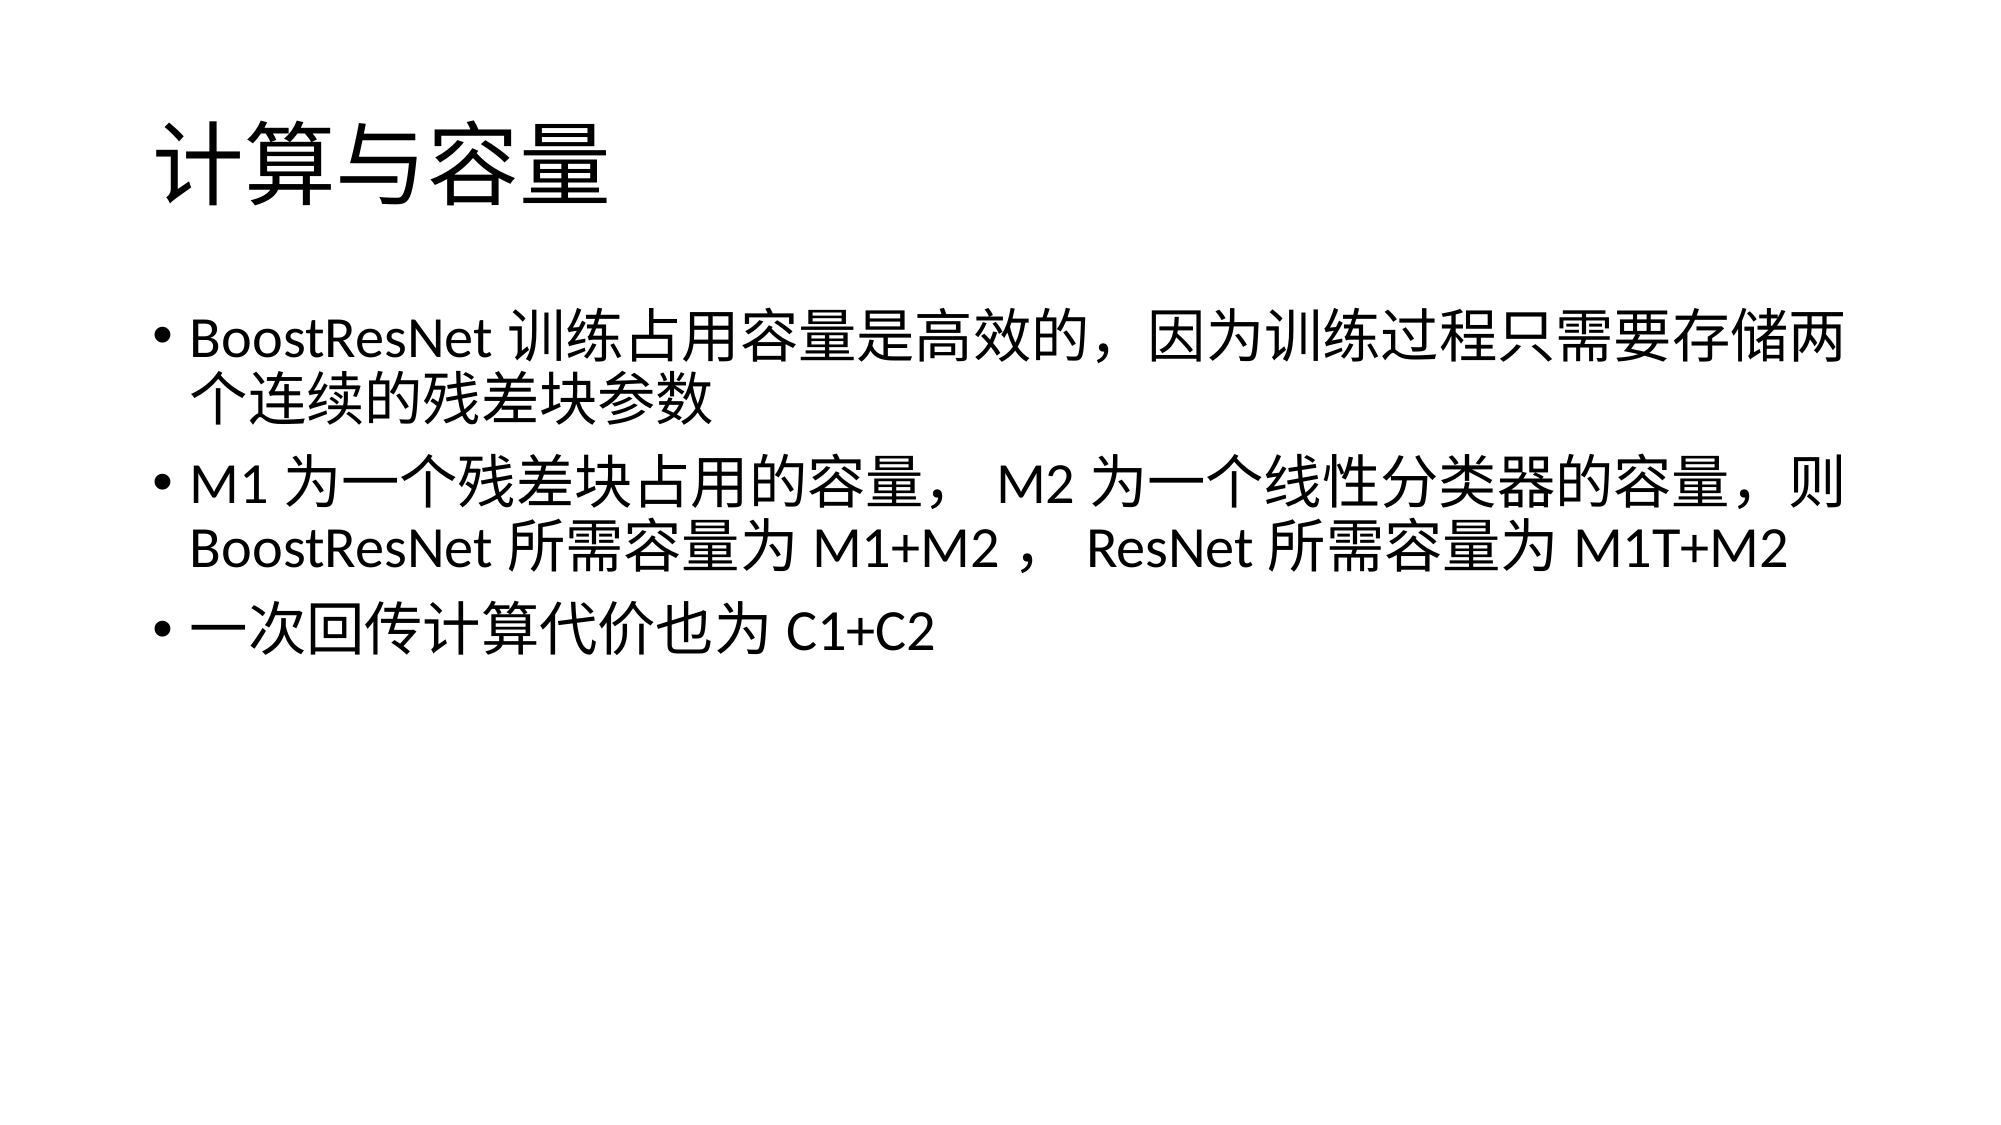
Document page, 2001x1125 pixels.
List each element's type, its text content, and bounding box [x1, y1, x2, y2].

title 计算与容量 [137, 59, 1863, 278]
list BoostResNet训练占用容量是高效的，因为训练过程只需要存储两个连续的残差块参数 M1为一个残差块占用的容量，M2为一个线性分类器的容量，则BoostResNet所需容量为M1+M2，ResNet所需容量为M1T+M2 一次回传计算代价也为C1+C2 [137, 299, 1863, 1014]
